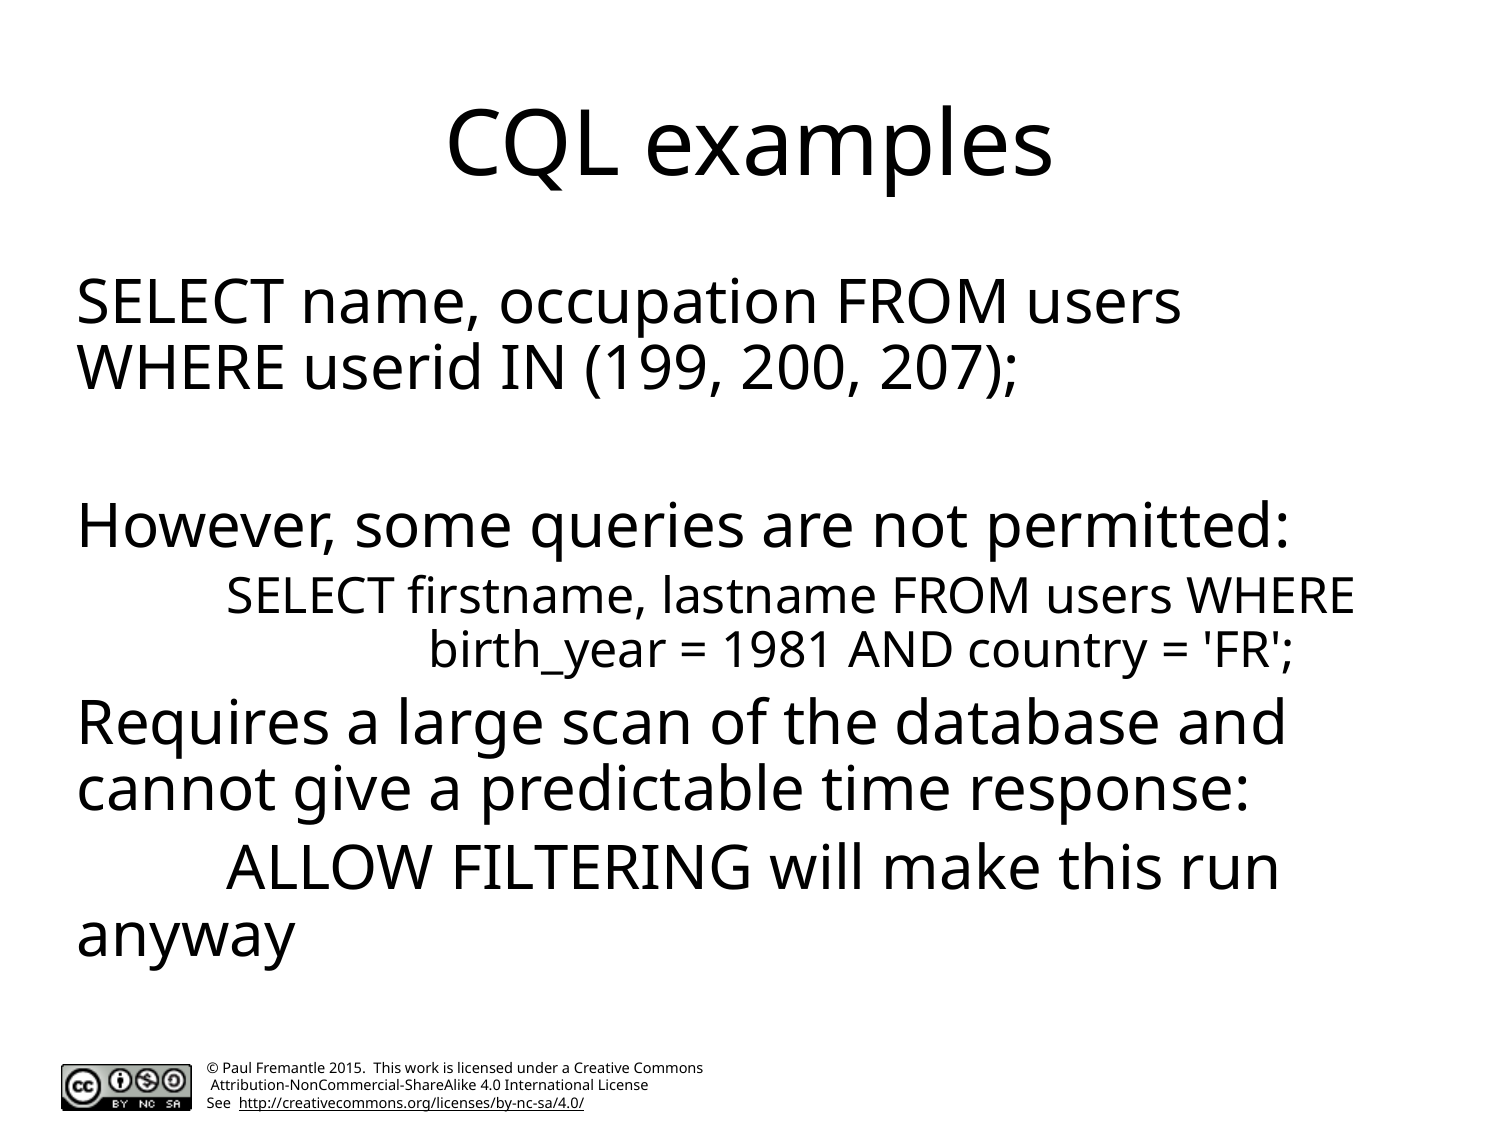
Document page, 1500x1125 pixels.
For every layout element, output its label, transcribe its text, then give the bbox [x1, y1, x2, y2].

title CQL examples [75, 45, 1425, 233]
list SELECT name, occupation FROM users WHERE userid IN (199, 200, 207); However, some queries are not permitted: SELECT firstname, lastname FROM users WHERE birth_year = 1981 AND country = 'FR'; Requires a large scan of the database and cannot give a predictable time response: ALLOW FILTERING will make this run anyway [61, 262, 1412, 1005]
picture [61, 1064, 192, 1111]
